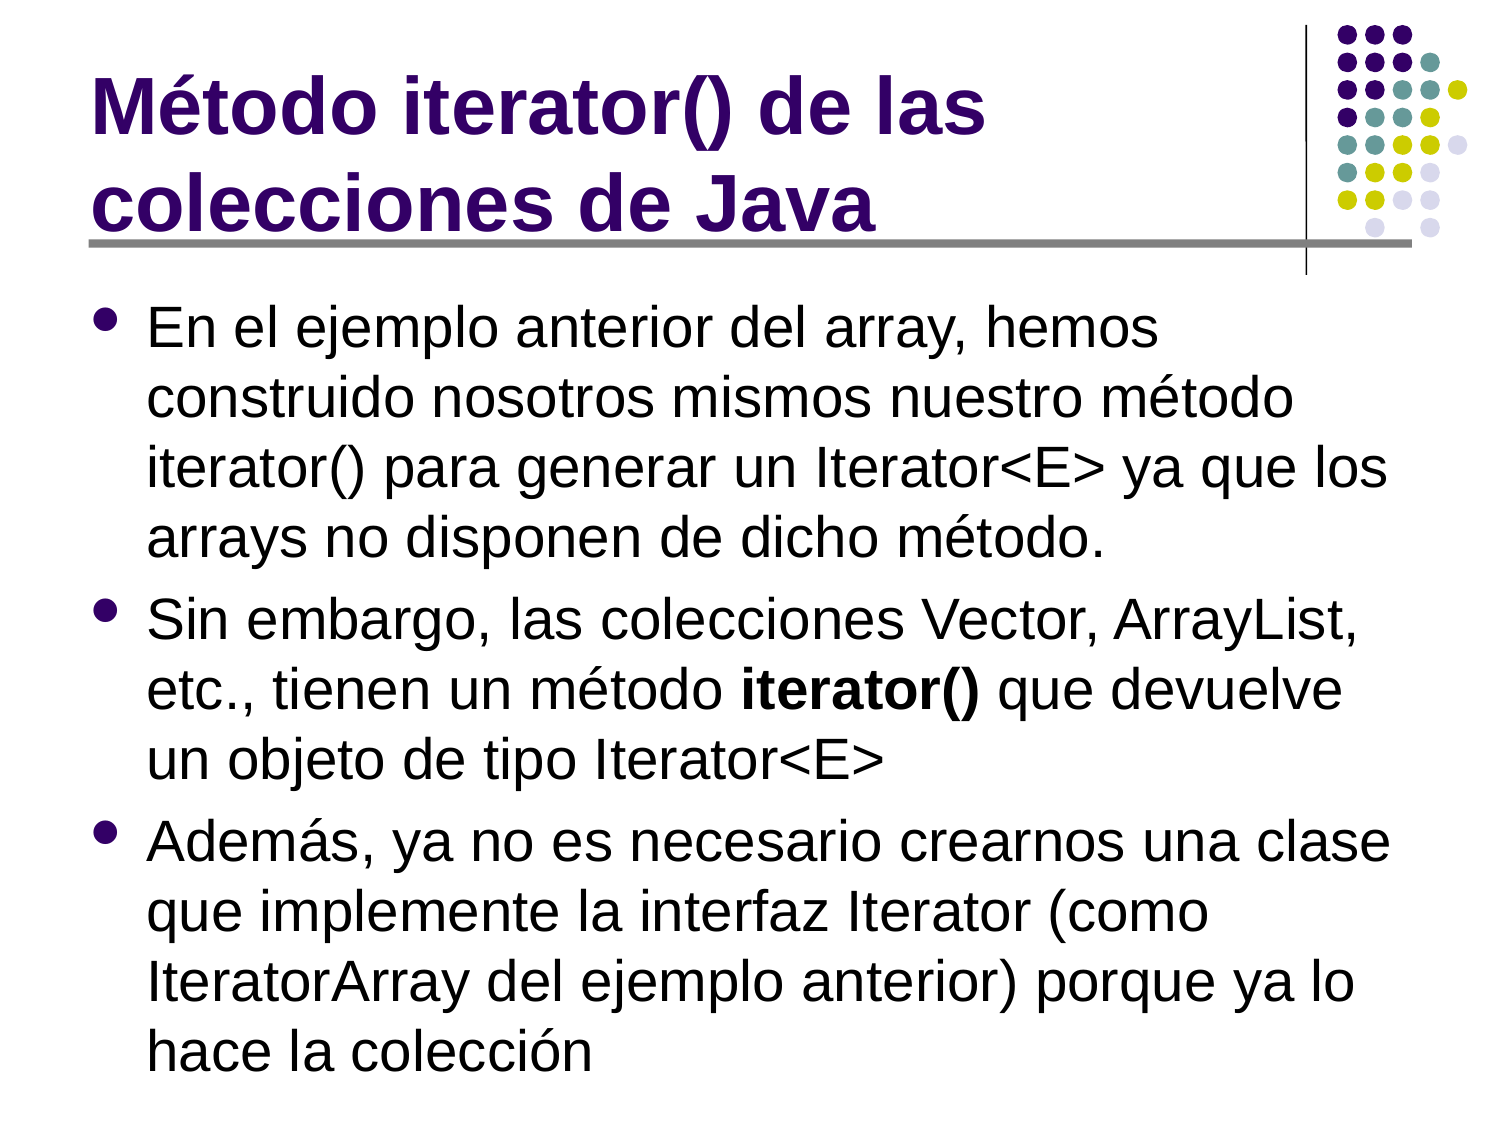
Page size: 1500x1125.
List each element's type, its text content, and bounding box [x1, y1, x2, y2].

list En el ejemplo anterior del array, hemos construido nosotros mismos nuestro método iterator() para generar un Iterator<E> ya que los arrays no disponen de dicho método. Sin embargo, las colecciones Vector, ArrayList, etc., tienen un método iterator() que devuelve un objeto de tipo Iterator<E> Además, ya no es necesario crearnos una clase que implemente la interfaz Iterator (como IteratorArray del ejemplo anterior) porque ya lo hace la colección [75, 282, 1425, 1006]
title Método iterator() de las colecciones de Java [75, 20, 1313, 256]
